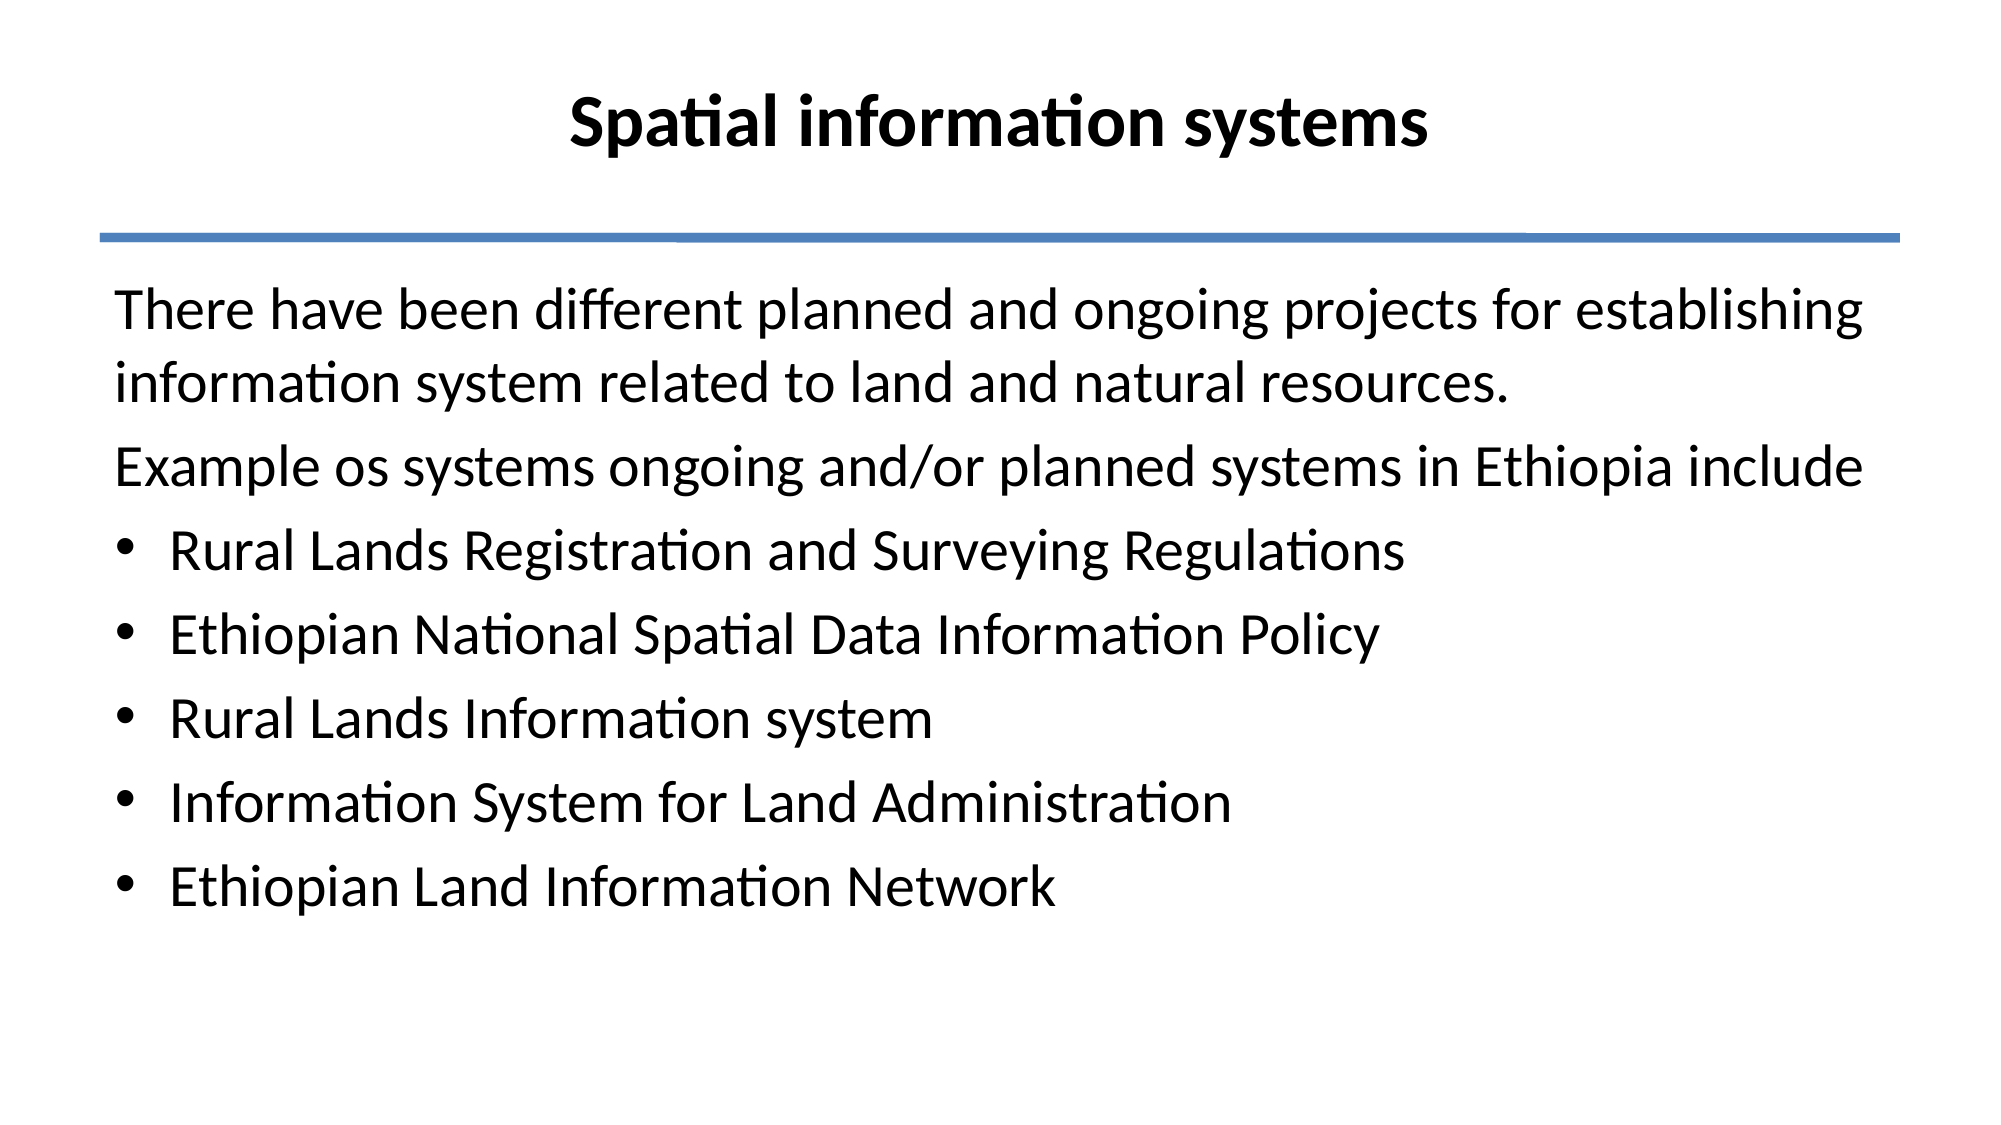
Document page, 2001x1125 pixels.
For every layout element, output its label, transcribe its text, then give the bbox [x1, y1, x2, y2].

list There have been different planned and ongoing projects for establishing information system related to land and natural resources. Example os systems ongoing and/or planned systems in Ethiopia include Rural Lands Registration and Surveying Regulations Ethiopian National Spatial Data Information Policy Rural Lands Information system Information System for Land Administration Ethiopian Land Information Network [99, 262, 1900, 1005]
title Spatial information systems [99, 0, 1900, 233]
